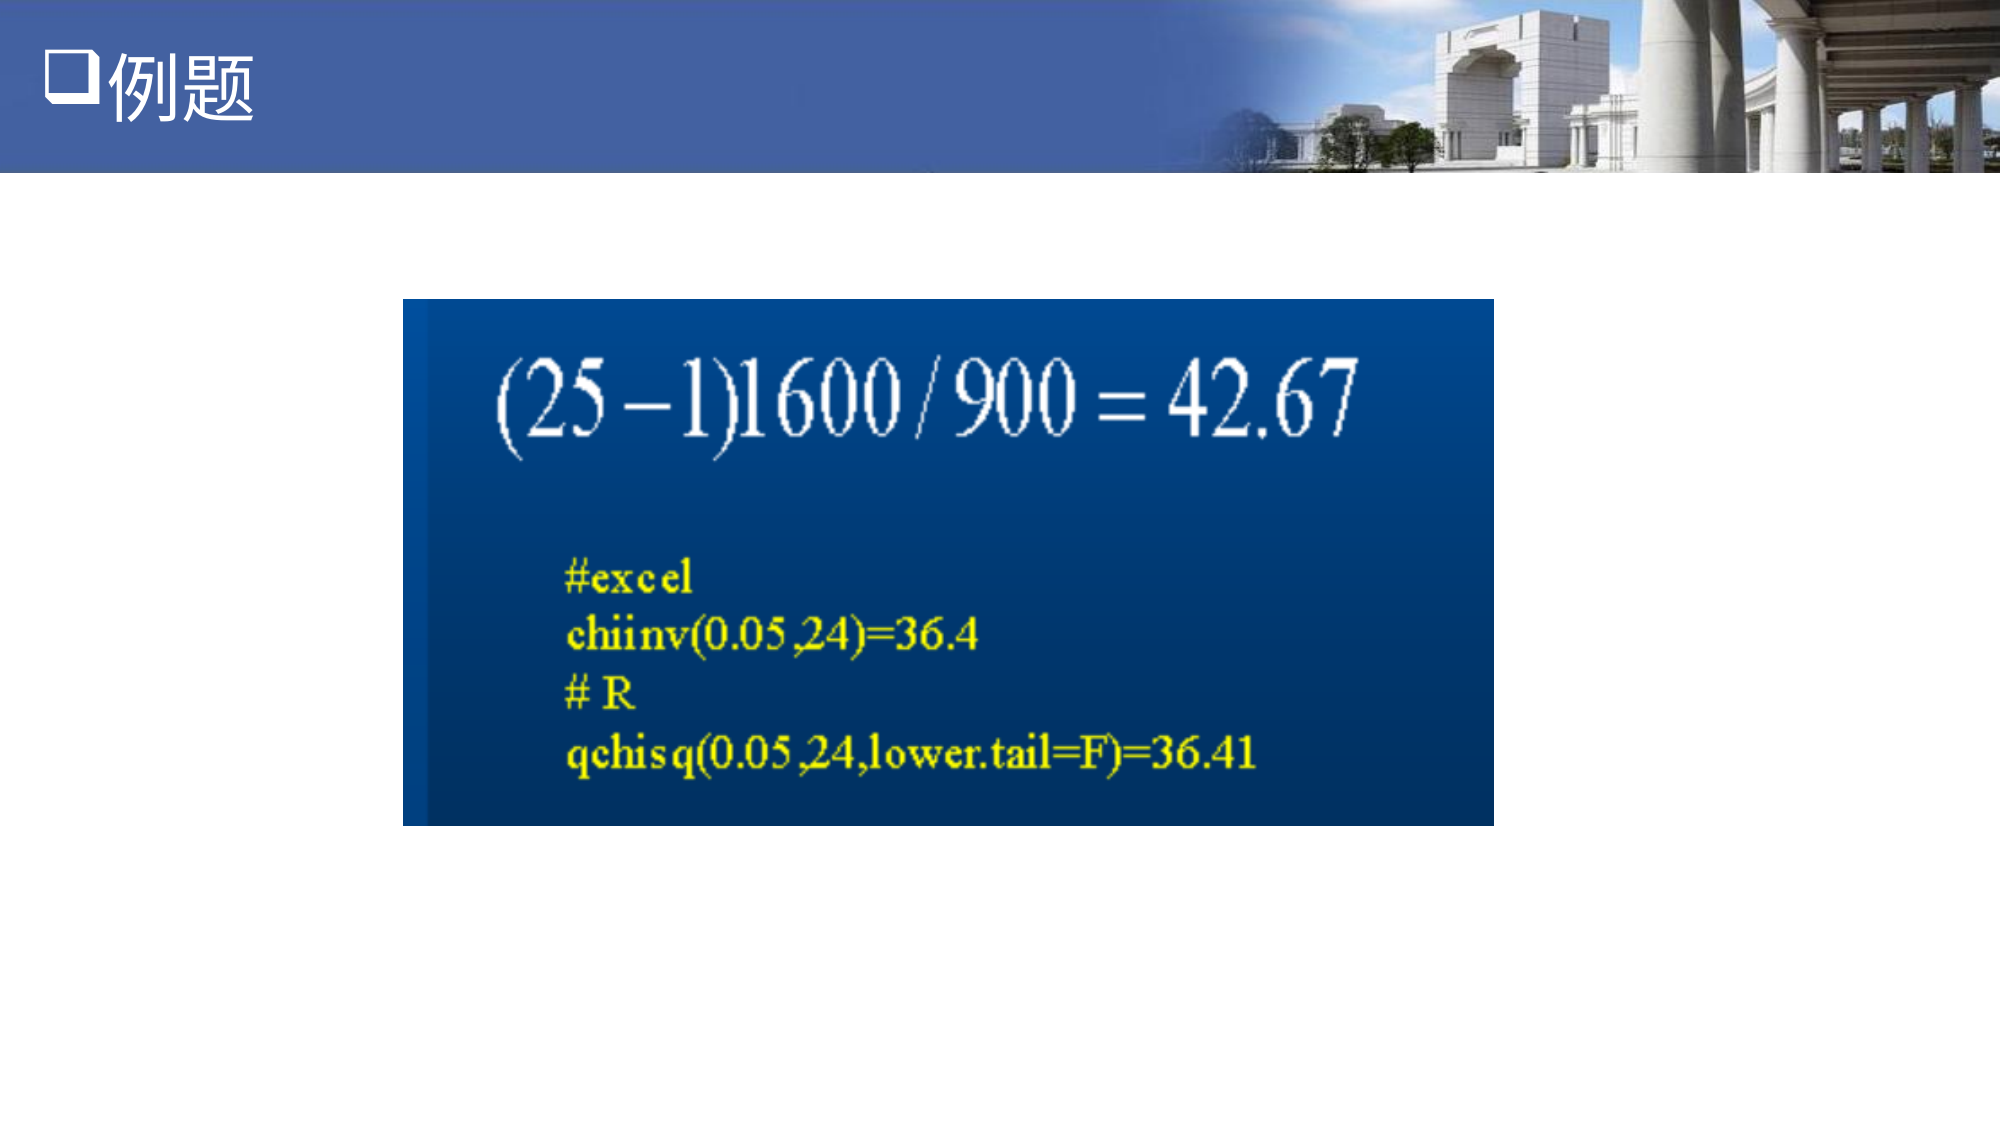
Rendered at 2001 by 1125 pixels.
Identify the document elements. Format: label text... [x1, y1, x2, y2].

title 例题 [0, 0, 2000, 173]
picture [403, 299, 1494, 826]
